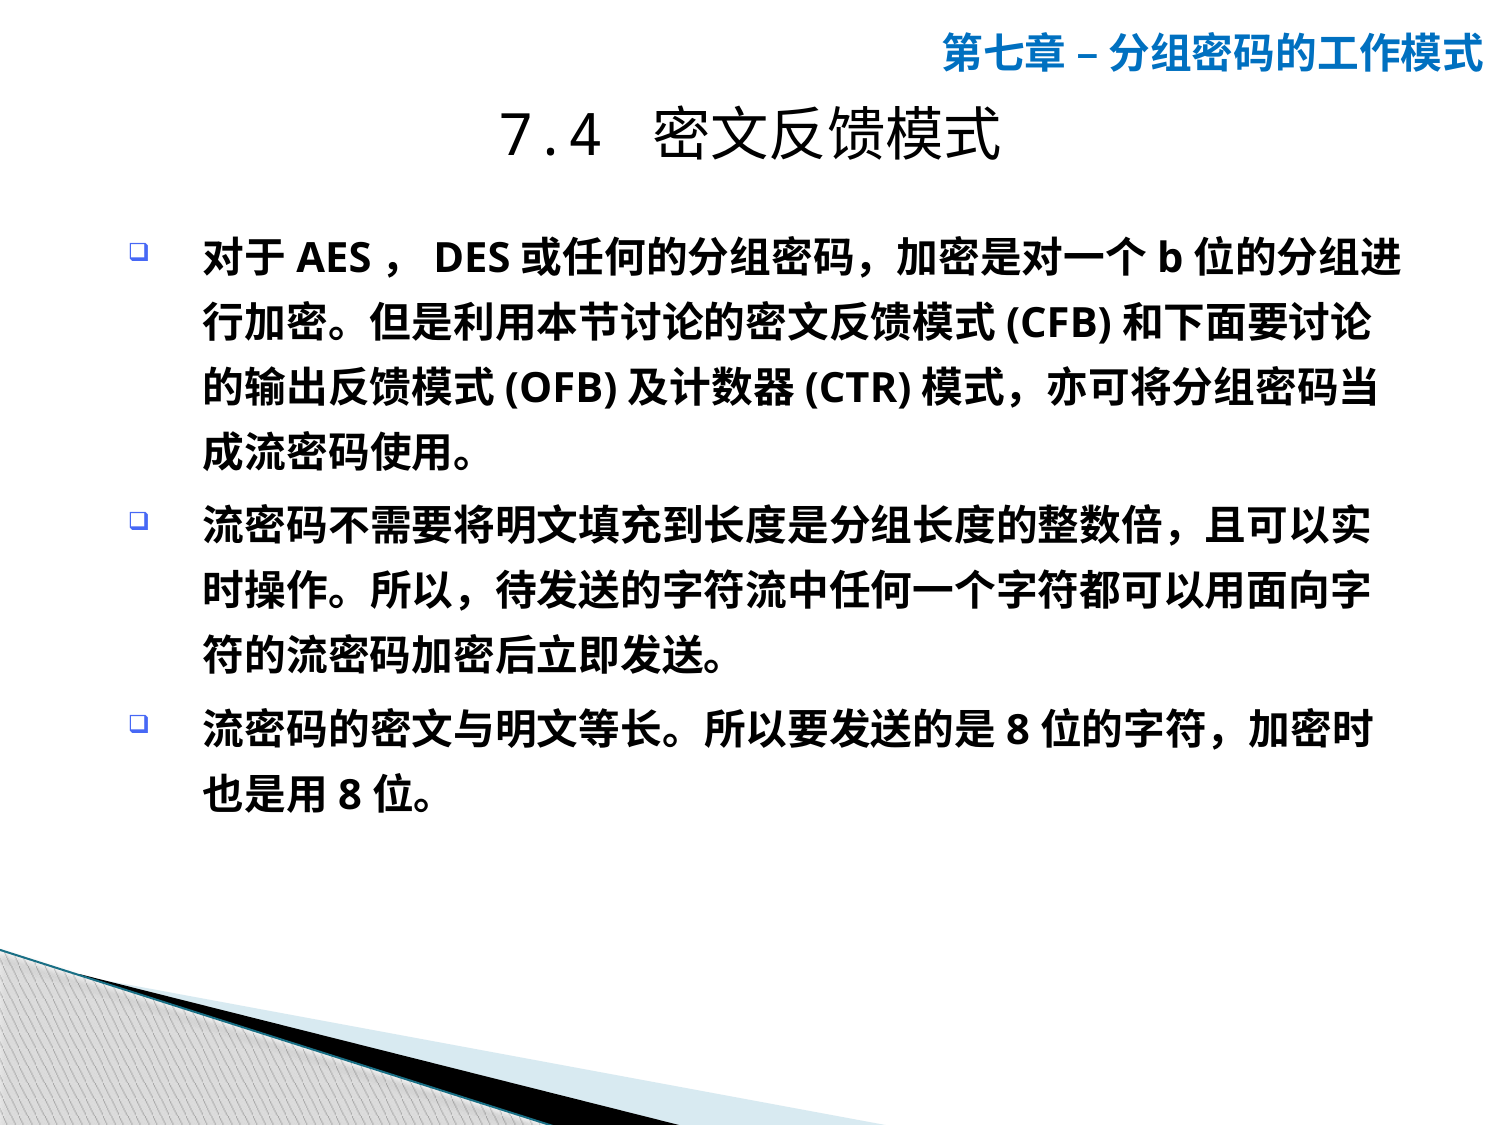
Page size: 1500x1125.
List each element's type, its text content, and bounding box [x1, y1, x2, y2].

text_box 7.4 密文反馈模式 [0, 90, 1500, 175]
list 对于AES，DES或任何的分组密码，加密是对一个b位的分组进行加密。但是利用本节讨论的密文反馈模式(CFB)和下面要讨论的输出反馈模式(OFB)及计数器(CTR)模式，亦可将分组密码当成流密码使用。 流密码不需要将明文填充到长度是分组长度的整数倍，且可以实时操作。所以，待发送的字符流中任何一个字符都可以用面向字符的流密码加密后立即发送。 流密码的密文与明文等长。所以要发送的是8位的字符，加密时也是用8位。 [70, 208, 1421, 951]
text_box 第七章 – 分组密码的工作模式 [903, 0, 1499, 104]
